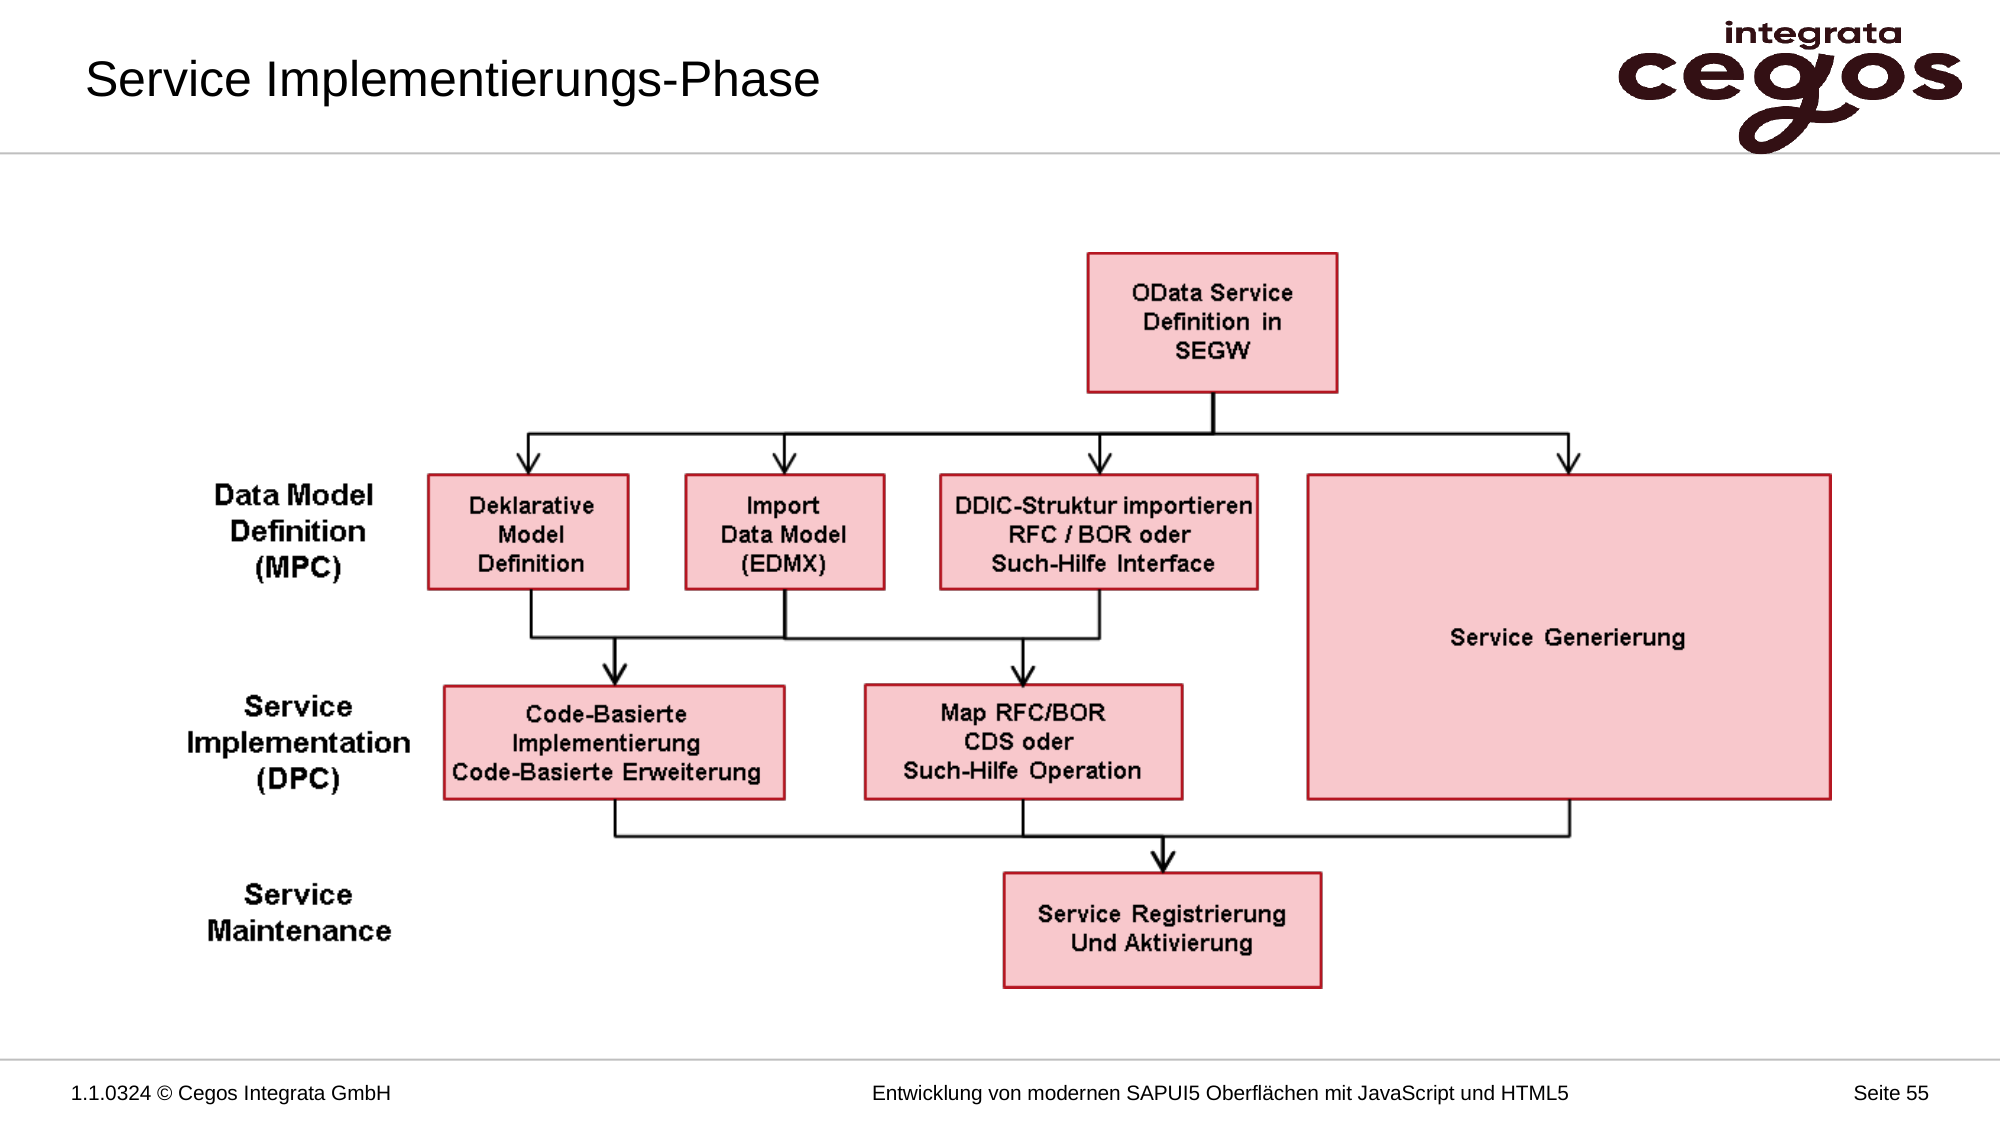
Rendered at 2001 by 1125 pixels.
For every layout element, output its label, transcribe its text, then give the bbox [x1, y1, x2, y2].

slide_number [70, 1059, 691, 1125]
picture [1585, 0, 1996, 180]
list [164, 252, 1833, 990]
footer Entwicklung von modernen SAPUI5 Oberflächen mit JavaScript und HTML5 [732, 1059, 1709, 1125]
slide_number Seite 55 [1749, 1059, 1930, 1125]
title Service Implementierungs-Phase [70, 0, 1315, 154]
